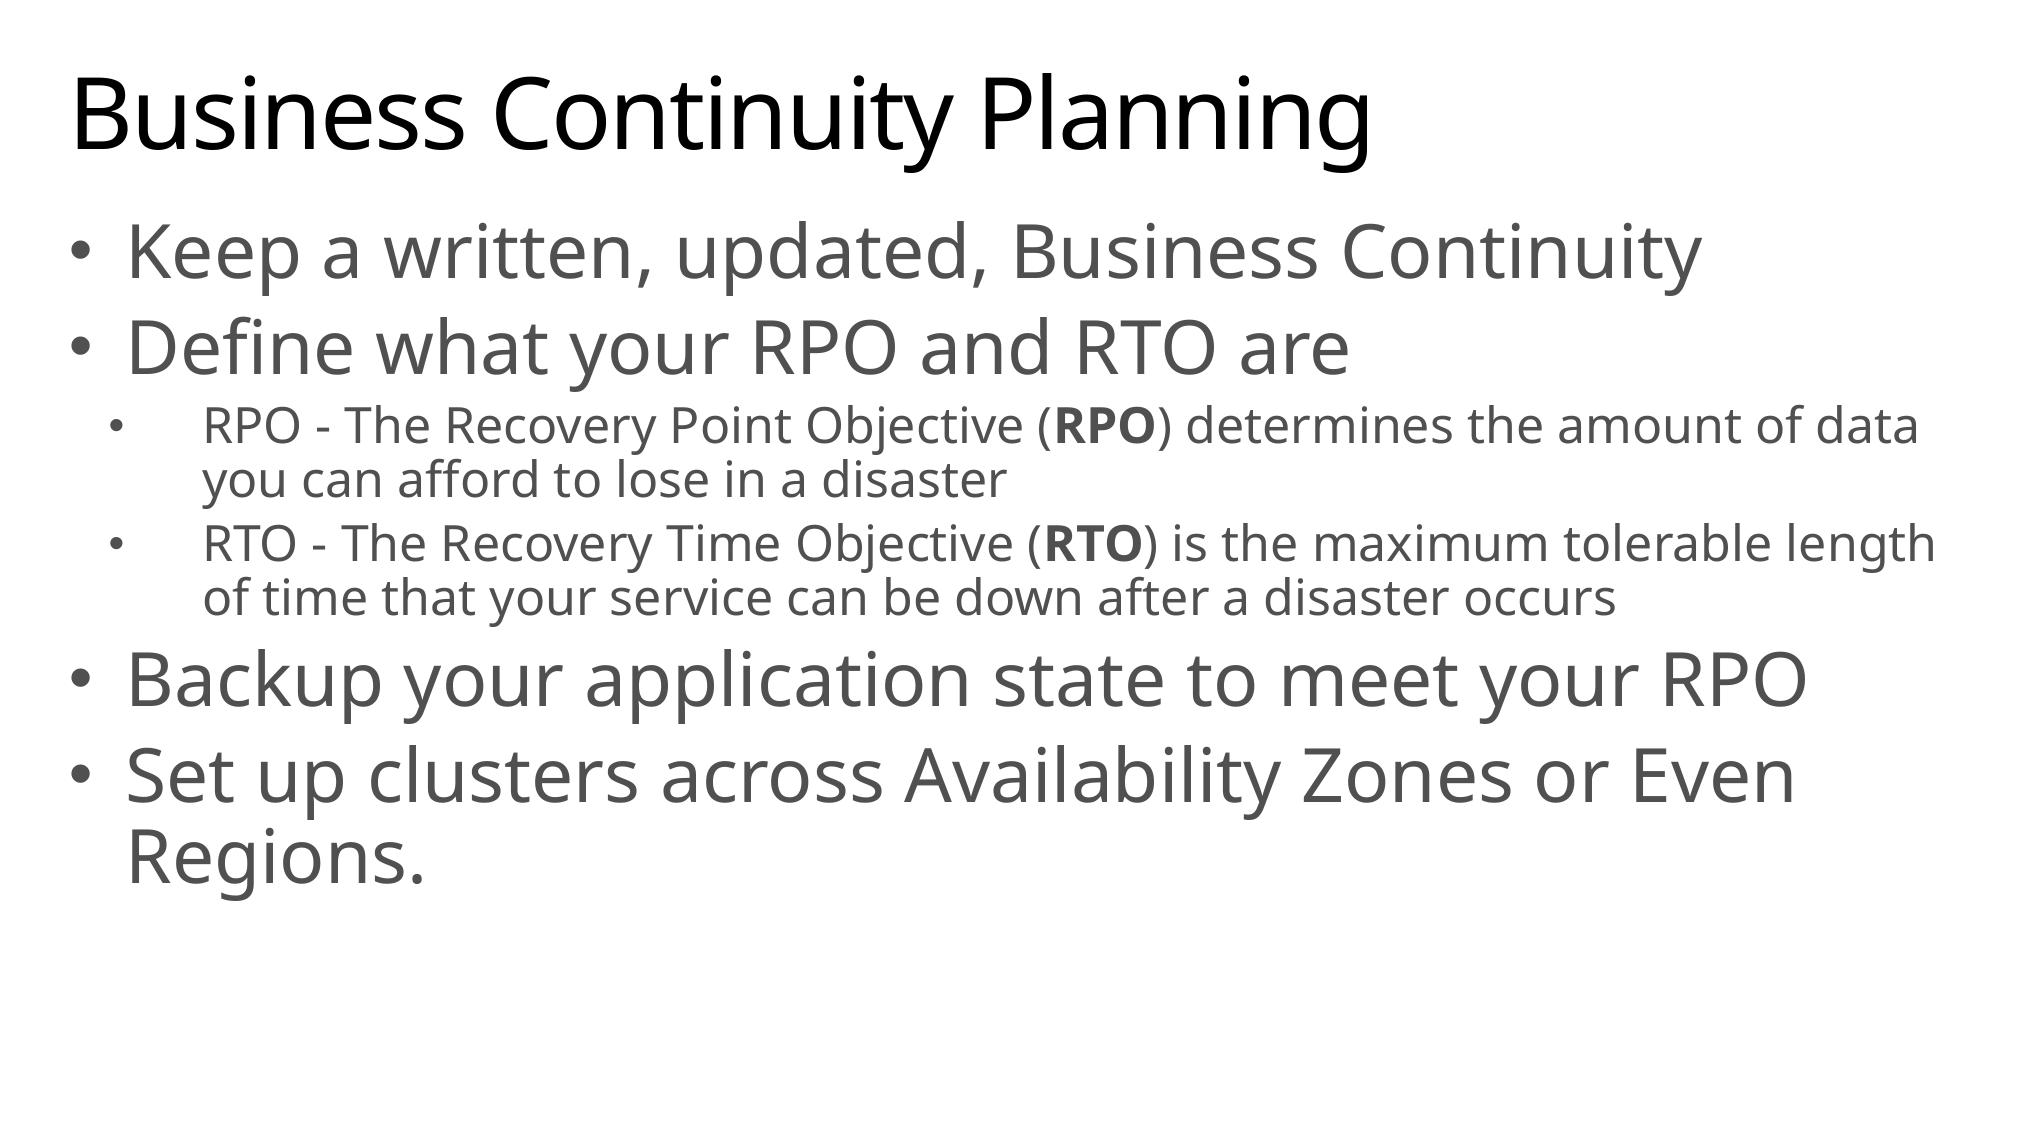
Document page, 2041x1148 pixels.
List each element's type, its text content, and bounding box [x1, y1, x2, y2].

list Keep a written, updated, Business Continuity Define what your RPO and RTO are RPO - The Recovery Point Objective (RPO) determines the amount of data you can afford to lose in a disaster RTO - The Recovery Time Objective (RTO) is the maximum tolerable length of time that your service can be down after a disaster occurs Backup your application state to meet your RPO Set up clusters across Availability Zones or Even Regions. [45, 198, 1996, 953]
title Business Continuity Planning [45, 48, 1996, 198]
